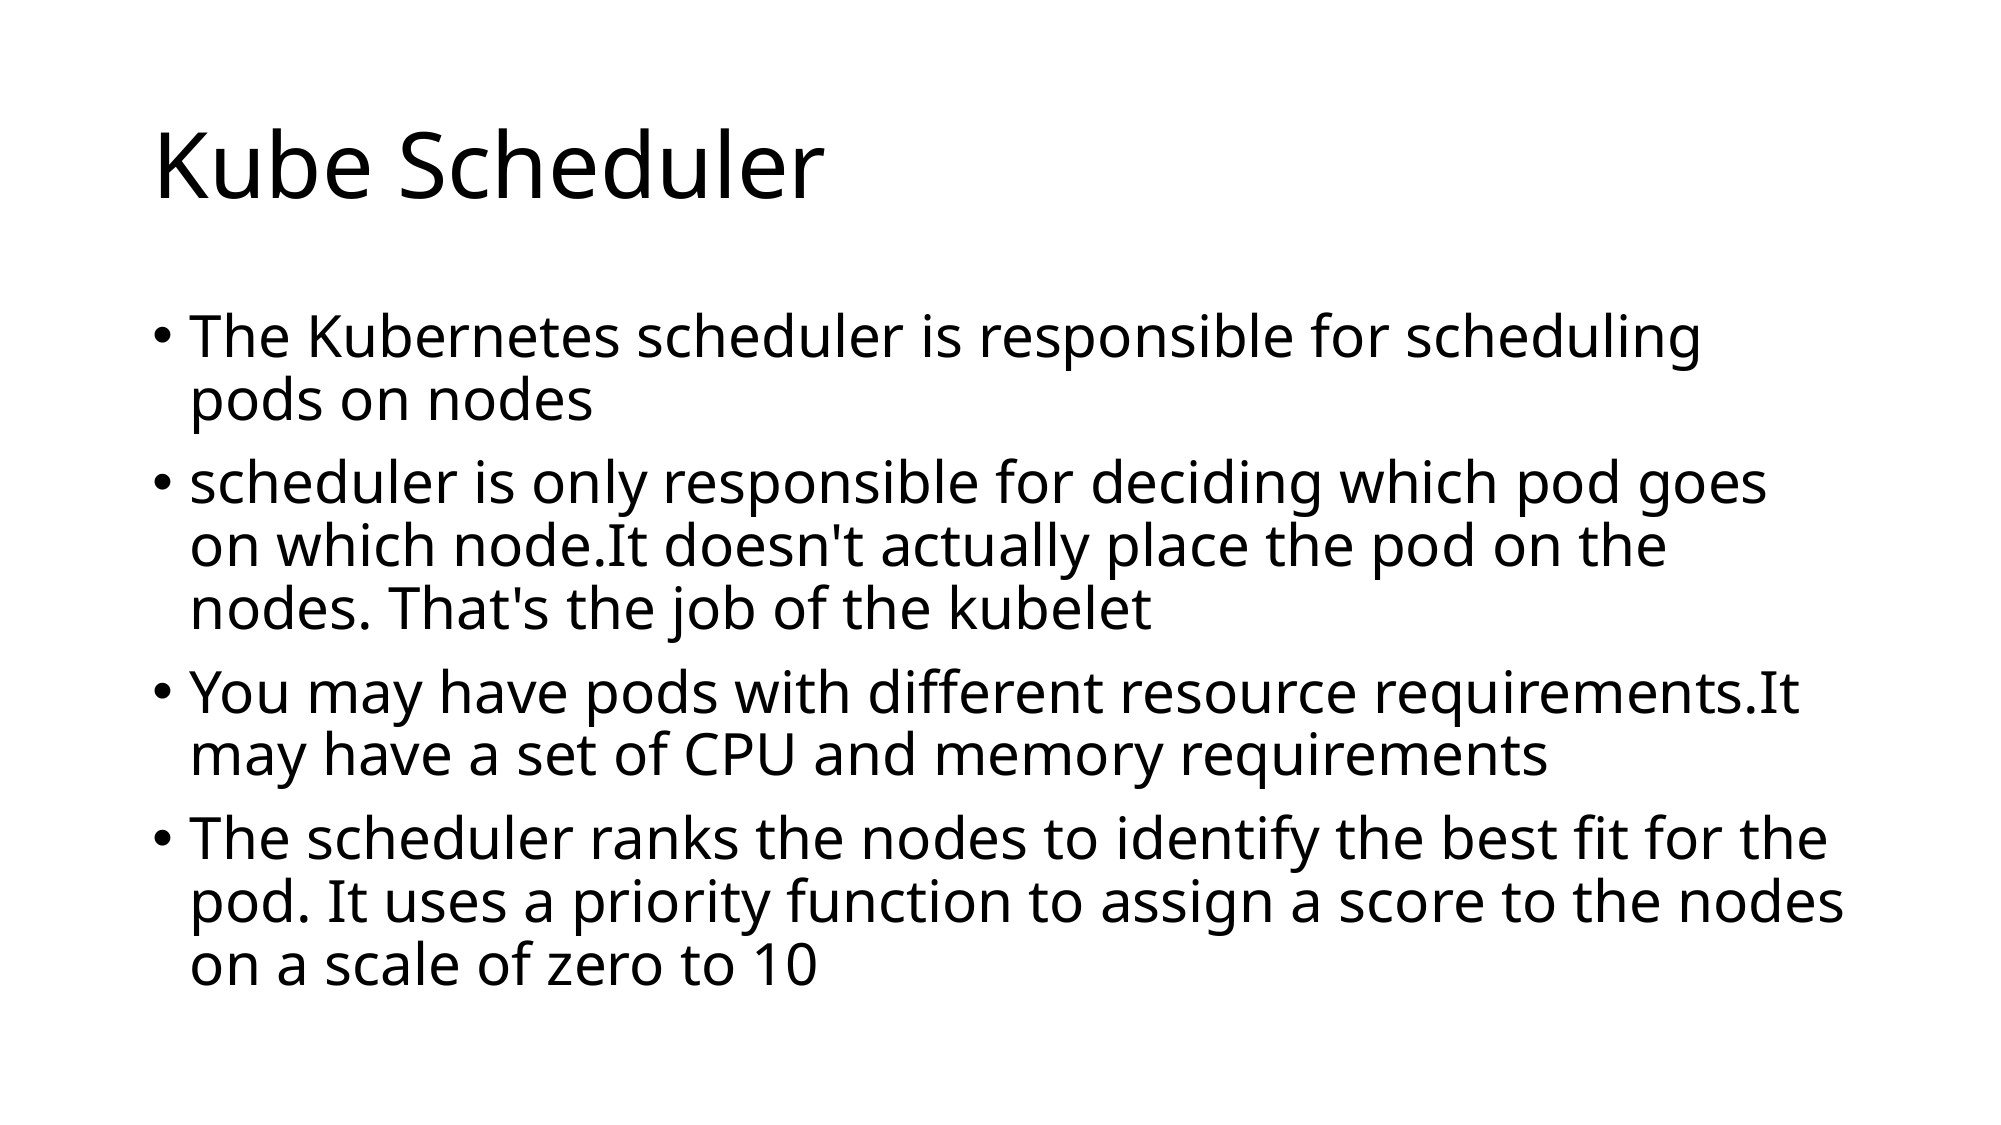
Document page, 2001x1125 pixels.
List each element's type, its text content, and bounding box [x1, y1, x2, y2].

title Kube Scheduler [137, 59, 1863, 278]
list The Kubernetes scheduler is responsible for scheduling pods on nodes scheduler is only responsible for deciding which pod goes on which node.It doesn't actually place the pod on the nodes. That's the job of the kubelet You may have pods with different resource requirements.It may have a set of CPU and memory requirements The scheduler ranks the nodes to identify the best fit for the pod. It uses a priority function to assign a score to the nodes on a scale of zero to 10 [137, 299, 1863, 1014]
